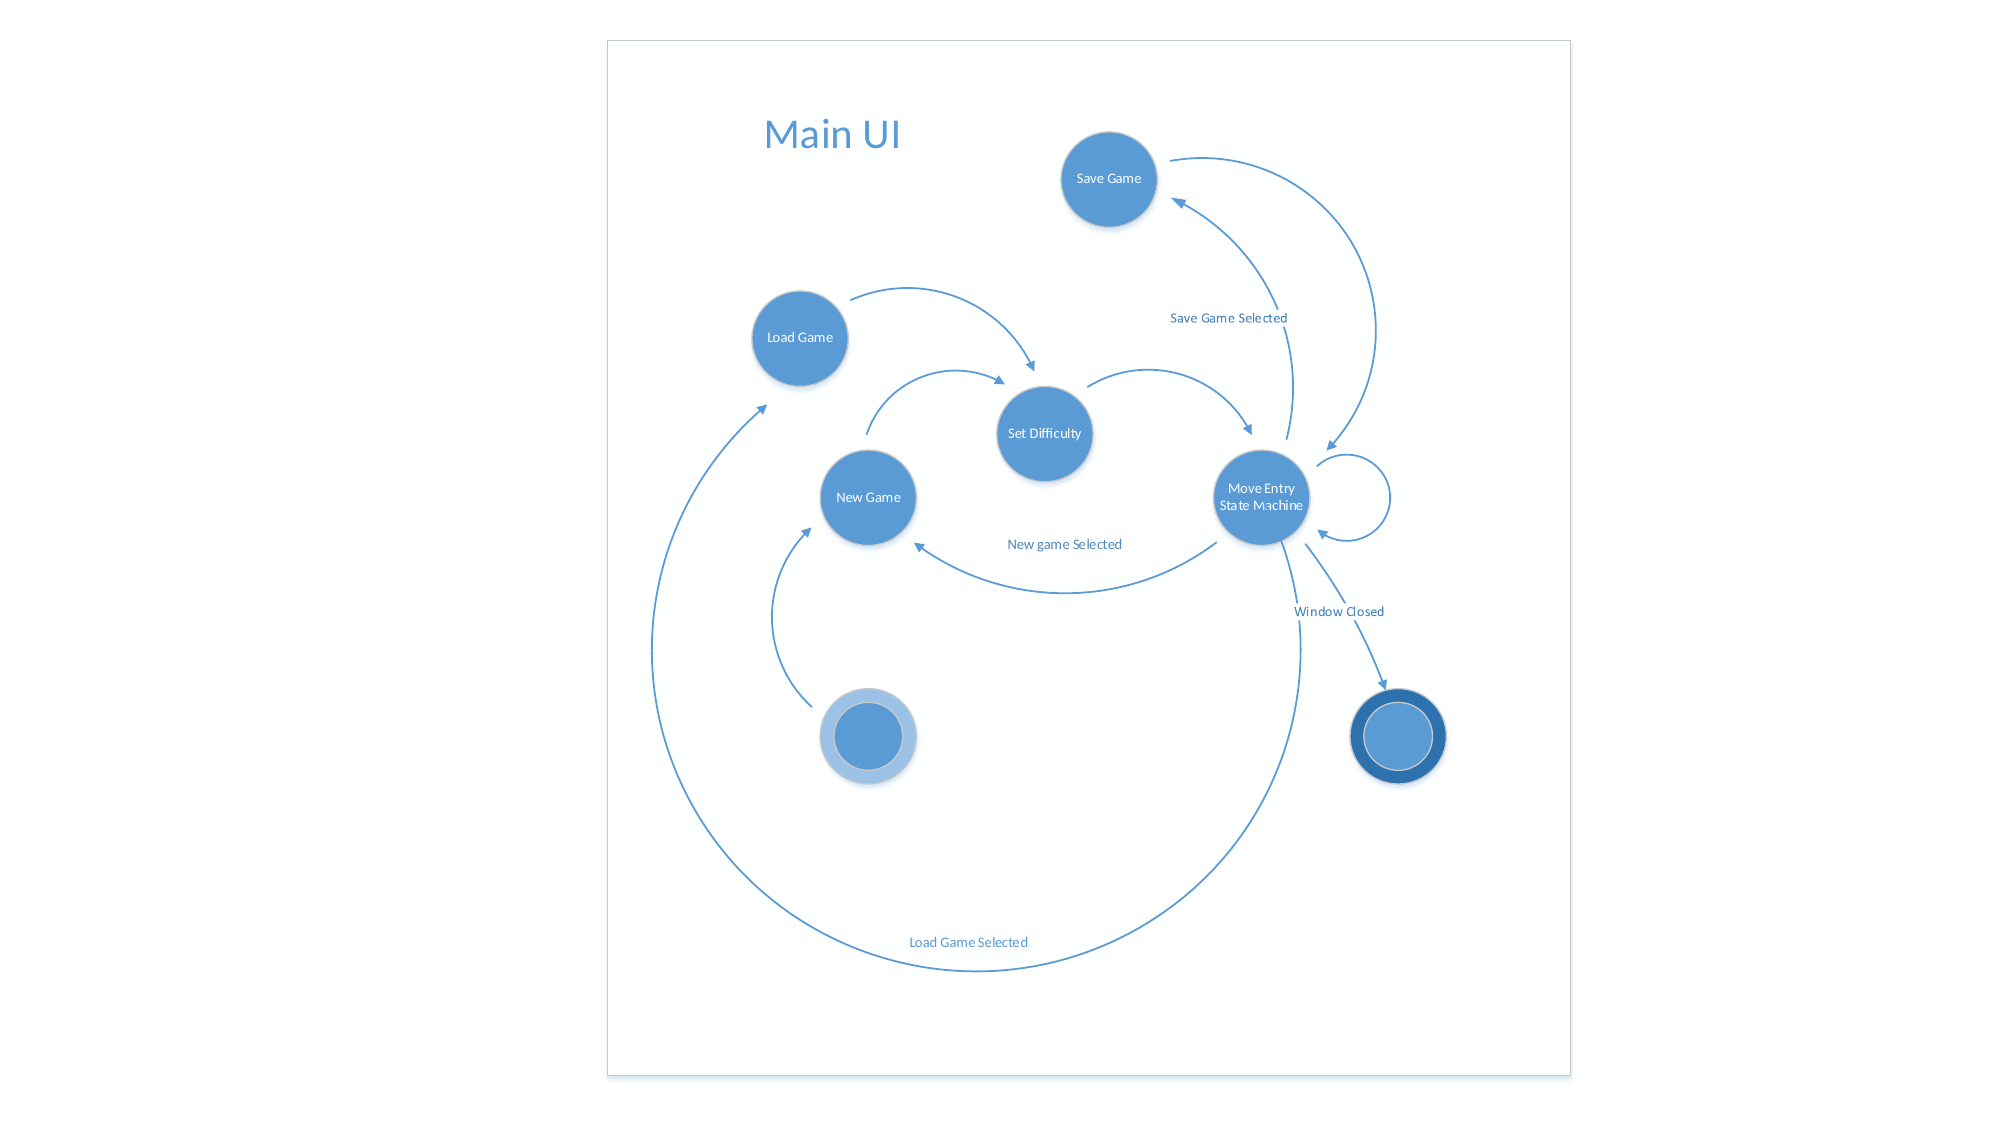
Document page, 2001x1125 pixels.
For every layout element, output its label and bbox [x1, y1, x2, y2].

picture [599, 35, 1579, 1086]
